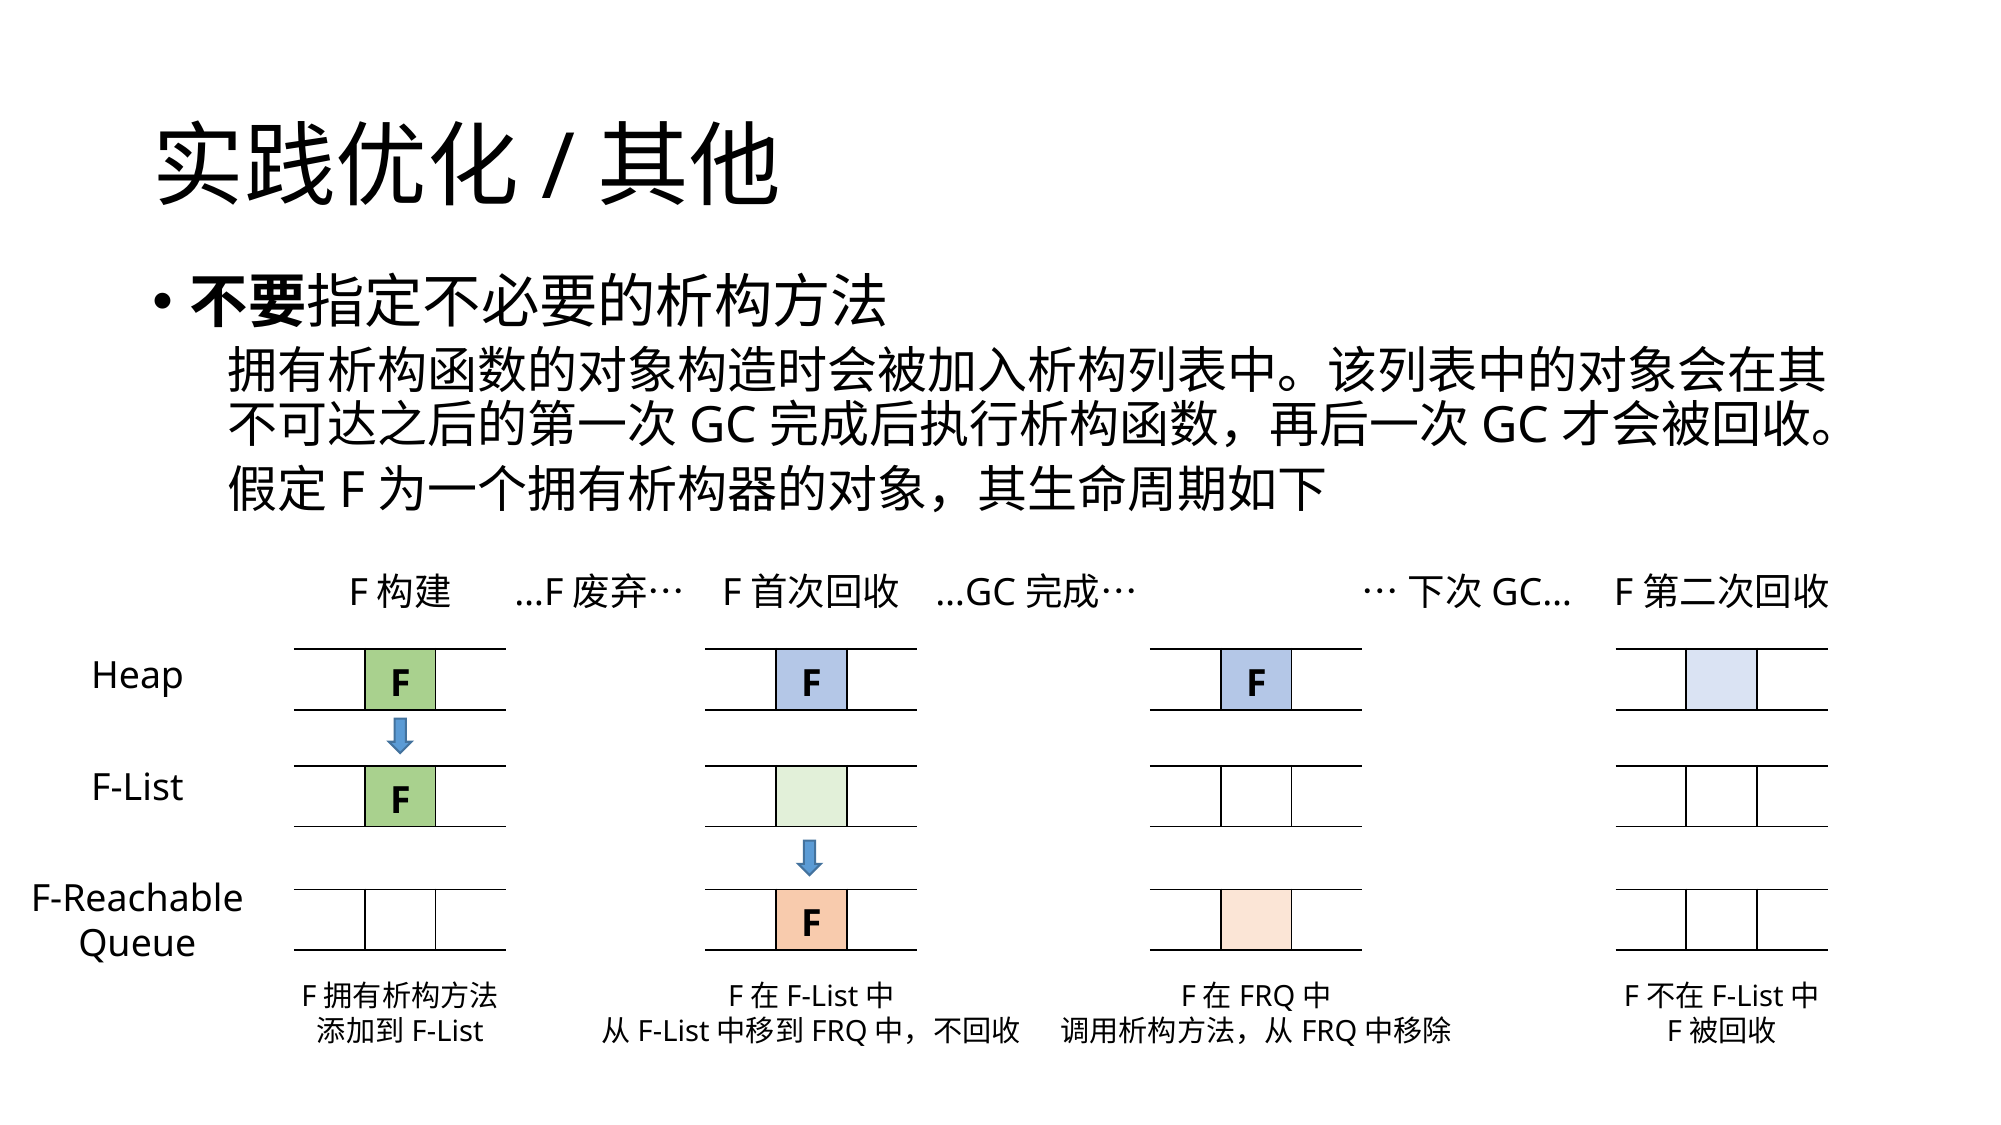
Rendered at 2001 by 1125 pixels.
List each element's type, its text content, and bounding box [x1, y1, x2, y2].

table_header [848, 767, 917, 826]
table_header [1292, 890, 1362, 949]
table_header [705, 890, 775, 949]
table_header [1150, 650, 1220, 709]
table_header [1616, 650, 1685, 709]
text_box …下次GC… [1346, 560, 1587, 620]
text_box F拥有析构方法 添加到F-List [286, 970, 514, 1055]
table_header [366, 890, 435, 949]
text_box …F废弃… [499, 560, 700, 621]
table_header [294, 890, 364, 949]
table_header [436, 890, 506, 949]
text_box [386, 717, 415, 755]
table_header [705, 650, 775, 709]
text_box F构建 [333, 560, 467, 620]
table_header [1687, 650, 1756, 709]
text_box F第二次回收 [1599, 560, 1845, 620]
text_box F不在F-List中 F被回收 [1609, 970, 1835, 1055]
text_box F在F-List中 从F-List中移到FRQ中，不回收 [586, 970, 1036, 1055]
table_header [1616, 890, 1685, 949]
table_header [777, 767, 846, 826]
list 不要指定不必要的析构方法 拥有析构函数的对象构造时会被加入析构列表中。该列表中的对象会在其不可达之后的第一次GC完成后执行析构函数，再后一次GC才会被回收。 假定F为一个拥有析构器的对象，其生命周期如下 [137, 264, 1863, 538]
table_header [294, 767, 364, 826]
table_header F [777, 650, 846, 709]
table_header [1222, 890, 1291, 949]
text_box Heap [76, 643, 199, 704]
table_header [1150, 767, 1220, 826]
table_header [1758, 890, 1828, 949]
table_header F [366, 650, 435, 709]
text_box F首次回收 [707, 560, 916, 620]
table_header [1616, 767, 1685, 826]
table_header F [366, 767, 435, 826]
text_box F-List [76, 755, 199, 815]
table_header [848, 890, 917, 949]
text_box F-Reachable Queue [16, 866, 259, 972]
table_header [1292, 767, 1362, 826]
table_header [1222, 767, 1291, 826]
table_header [1150, 890, 1220, 949]
text_box [795, 839, 824, 877]
table_header [436, 767, 506, 826]
table_header [1758, 767, 1828, 826]
text_box F在FRQ中 调用析构方法，从FRQ中移除 [1045, 970, 1467, 1055]
table_header F [777, 890, 846, 949]
table_header F [1222, 650, 1291, 709]
table_header [294, 650, 364, 709]
table_header [848, 650, 917, 709]
table_header [1758, 650, 1828, 709]
table_header [1687, 890, 1756, 949]
table_header [1292, 650, 1362, 709]
text_box …GC完成… [920, 560, 1153, 621]
table_header [1687, 767, 1756, 826]
title 实践优化/其他 [137, 59, 1863, 264]
table_header [436, 650, 506, 709]
table_header [705, 767, 775, 826]
